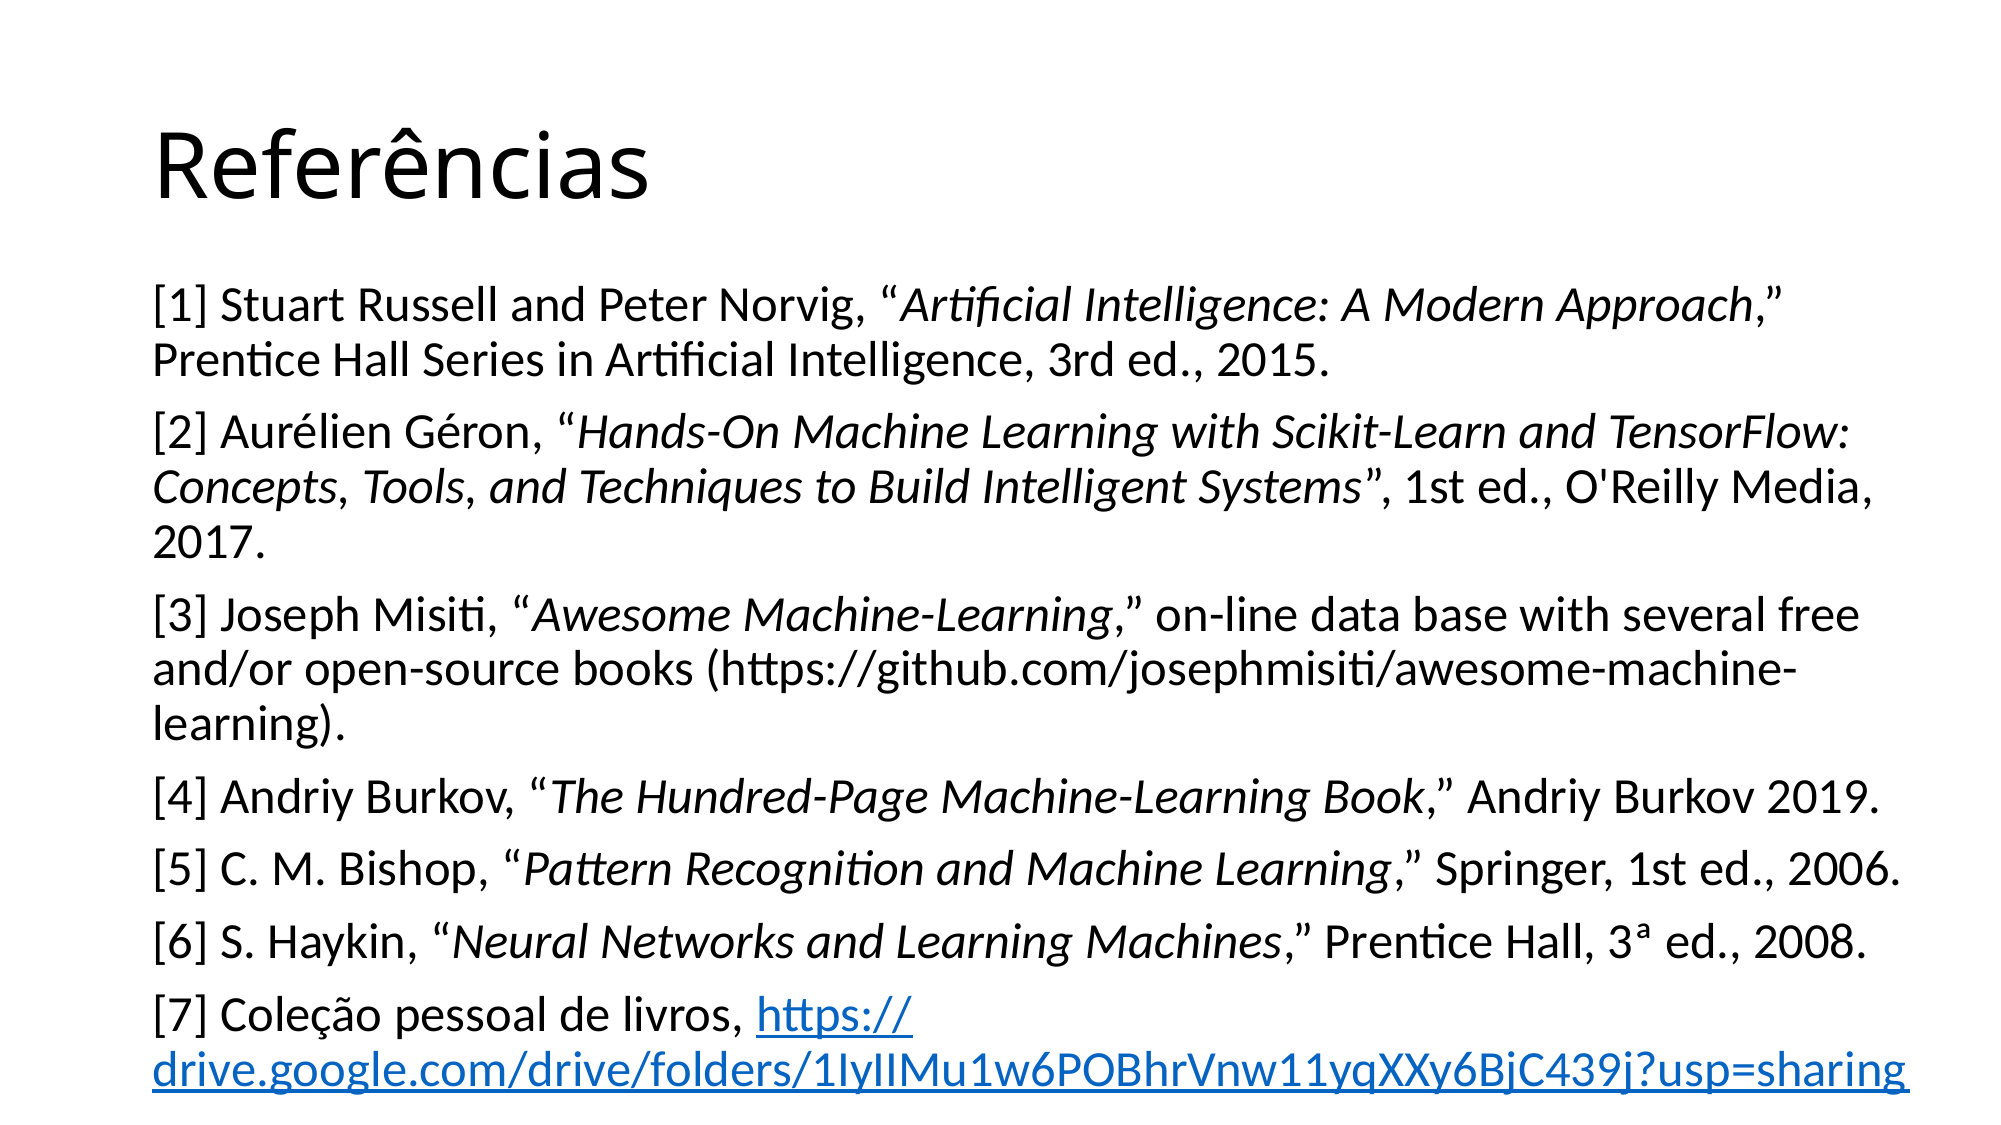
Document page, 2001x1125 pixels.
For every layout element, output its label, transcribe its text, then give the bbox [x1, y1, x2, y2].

title Referências [137, 59, 1863, 270]
list [1] Stuart Russell and Peter Norvig, “Artificial Intelligence: A Modern Approach,” Prentice Hall Series in Artificial Intelligence, 3rd ed., 2015. [2] Aurélien Géron, “Hands-On Machine Learning with Scikit-Learn and TensorFlow: Concepts, Tools, and Techniques to Build Intelligent Systems”, 1st ed., O'Reilly Media, 2017. [3] Joseph Misiti, “Awesome Machine-Learning,” on-line data base with several free and/or open-source books (https://github.com/josephmisiti/awesome-machine-learning). [4] Andriy Burkov, “The Hundred-Page Machine-Learning Book,” Andriy Burkov 2019. [5] C. M. Bishop, “Pattern Recognition and Machine Learning,” Springer, 1st ed., 2006. [6] S. Haykin, “Neural Networks and Learning Machines,” Prentice Hall, 3ª ed., 2008. [7] Coleção pessoal de livros, https://drive.google.com/drive/folders/1IyIIMu1w6POBhrVnw11yqXXy6BjC439j?usp=sharing [137, 270, 1945, 1117]
